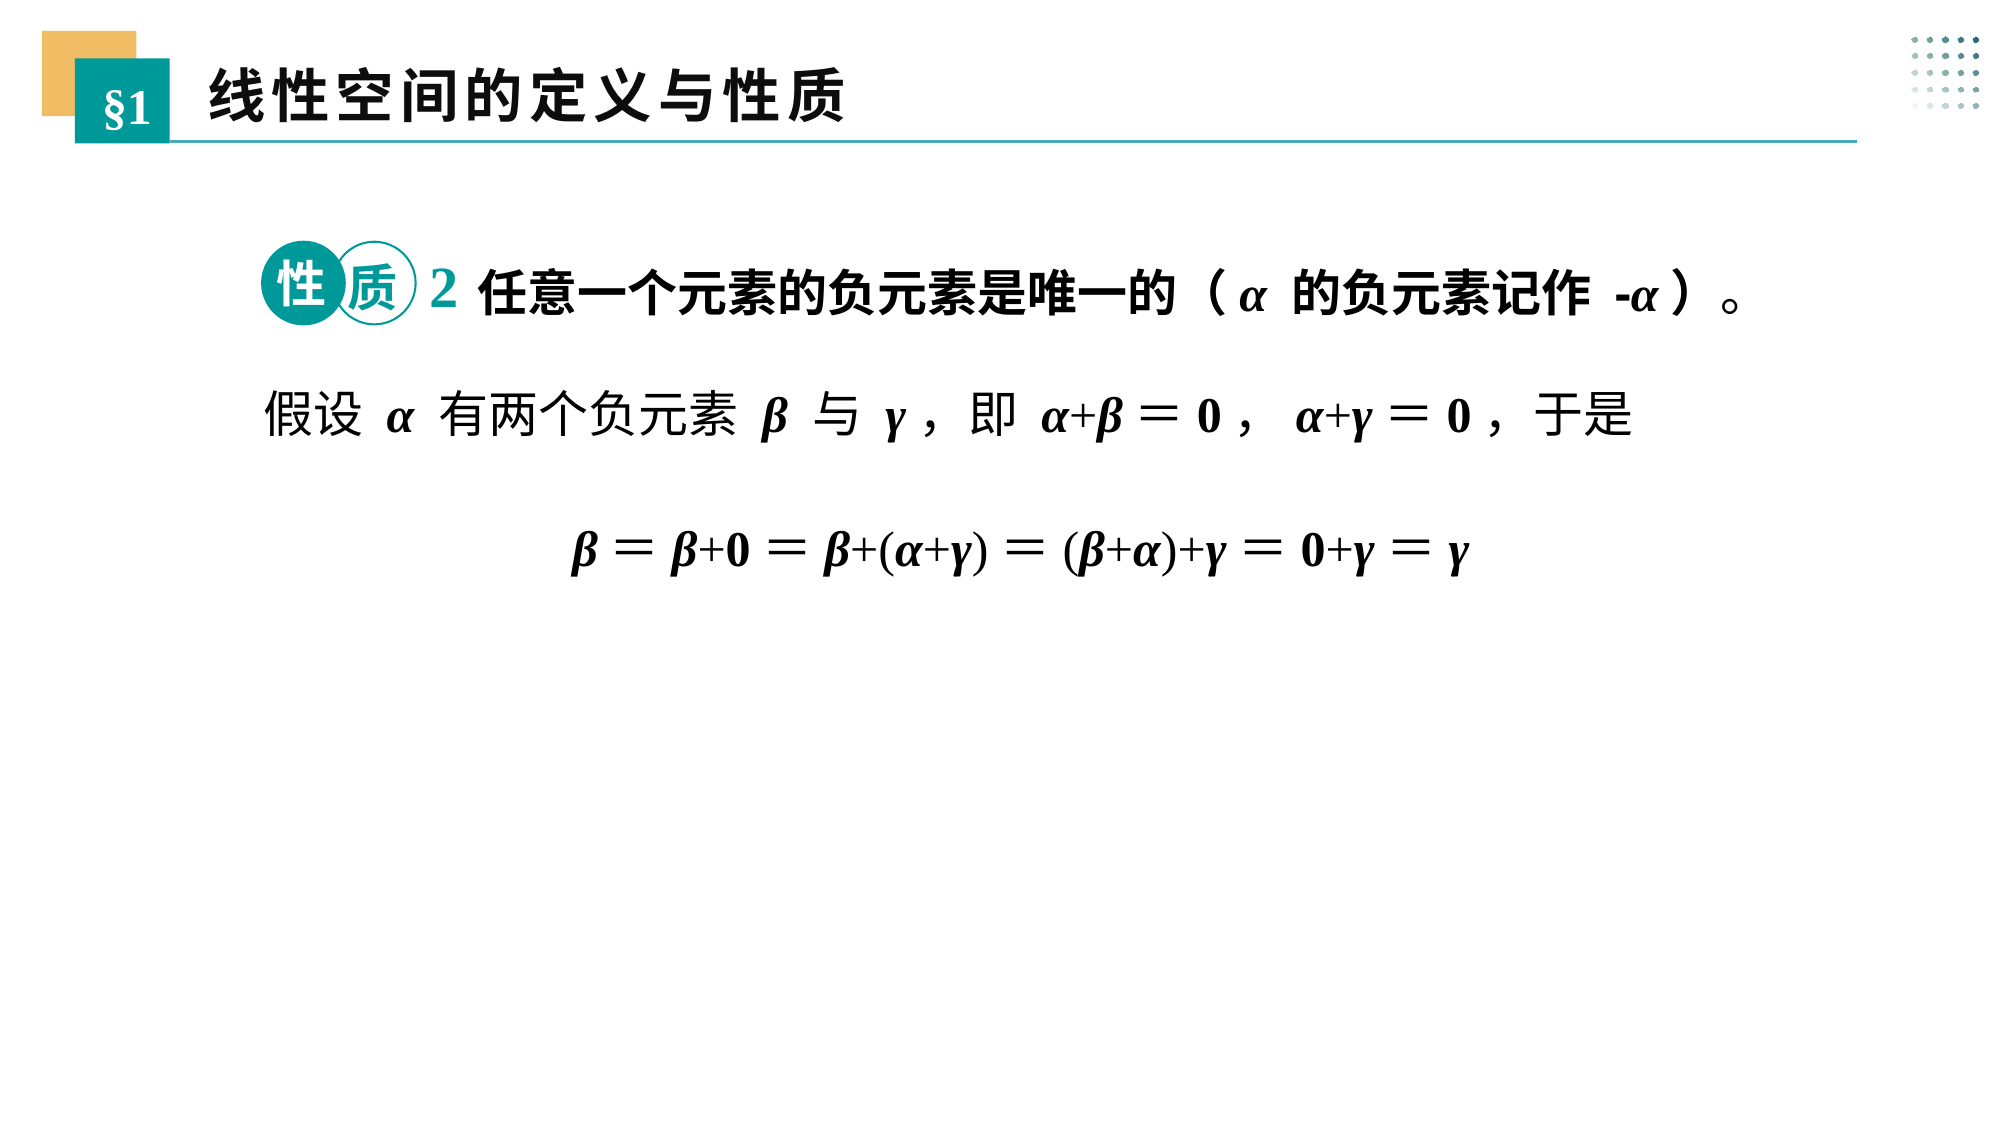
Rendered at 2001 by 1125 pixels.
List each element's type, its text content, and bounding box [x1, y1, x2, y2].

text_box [262, 241, 490, 328]
text_box β＝β+0＝β+(α+γ)＝(β+α)+γ＝0+γ＝γ [146, 491, 1895, 585]
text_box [79, 51, 953, 143]
text_box 假设 α 有两个负元素 β 与 γ，即 α+β＝0，α+γ＝0，于是 [146, 357, 1895, 451]
text_box 任意一个元素的负元素是唯一的（α 的负元素记作 -α）。 [146, 236, 1895, 329]
